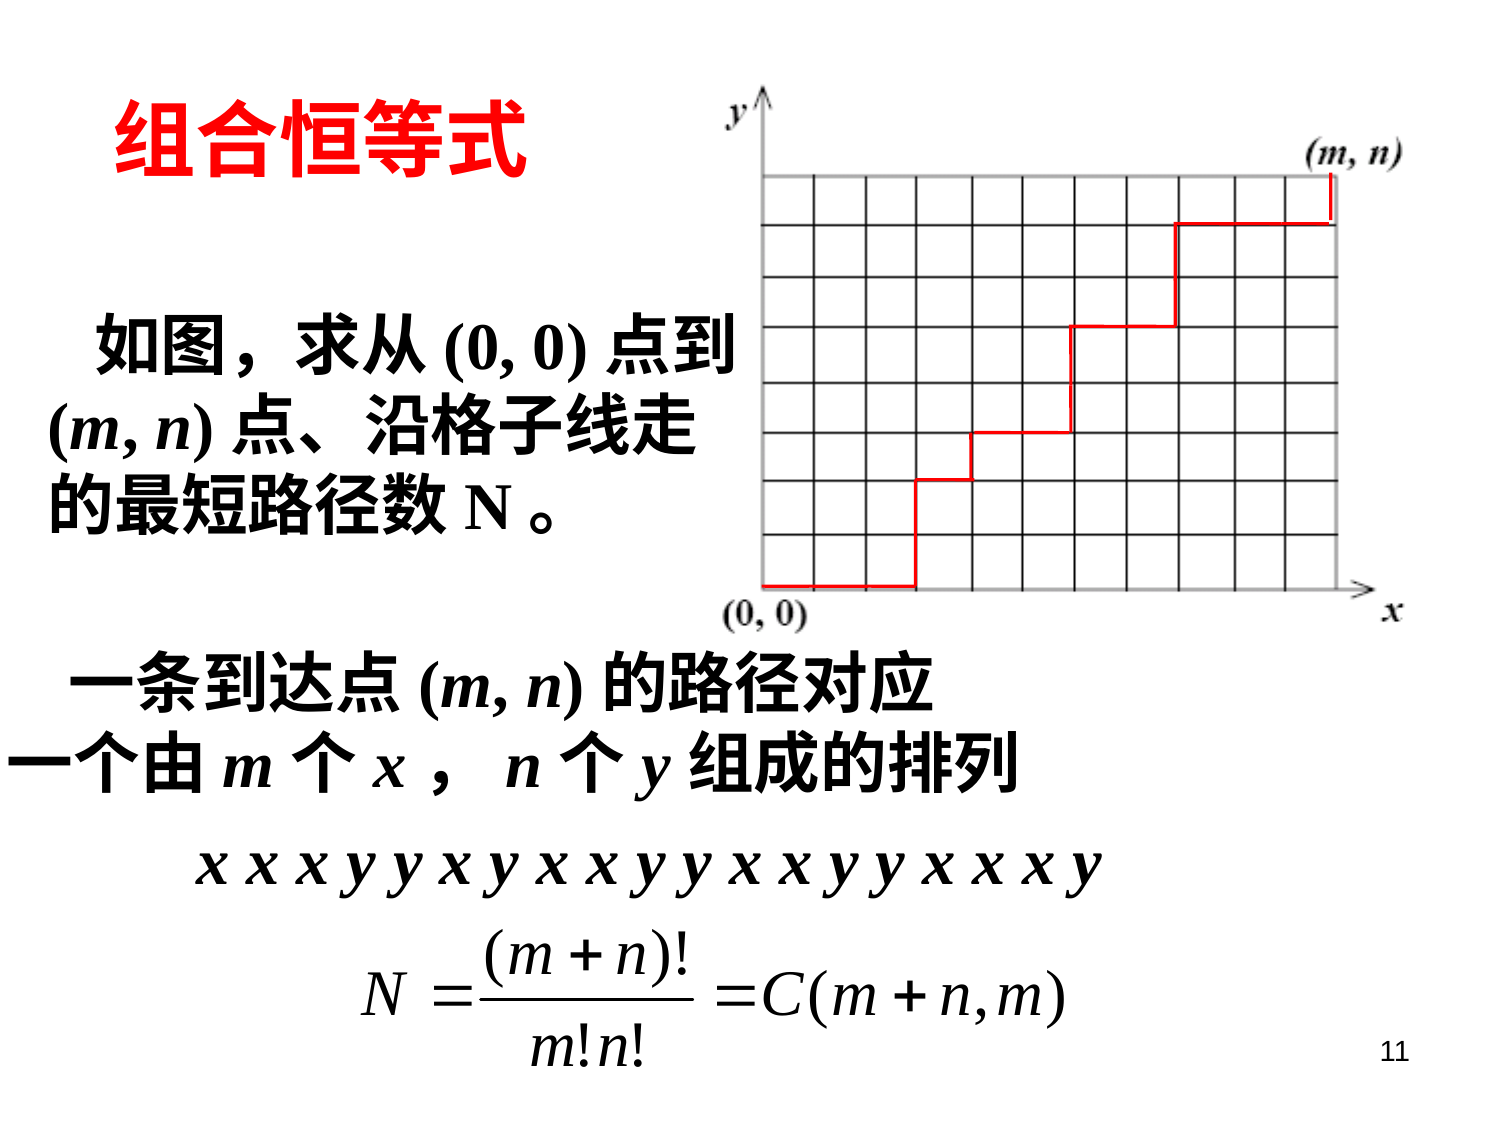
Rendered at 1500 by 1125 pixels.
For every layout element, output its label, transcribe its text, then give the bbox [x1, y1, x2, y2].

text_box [348, 912, 1081, 1081]
text_box 组合恒等式 [98, 79, 545, 194]
picture [666, 47, 1448, 646]
text_box 如图，求从(0, 0)点到 (m, n)点、沿格子线走 的最短路径数N。 [33, 295, 661, 551]
slide_number 11 [1074, 1024, 1425, 1103]
text_box 一条到达点(m, n)的路径对应 一个由m个x，n个y组成的排列 [0, 633, 1036, 808]
text_box x x x y y x y x x y y x x y y x x x y [181, 810, 1119, 906]
